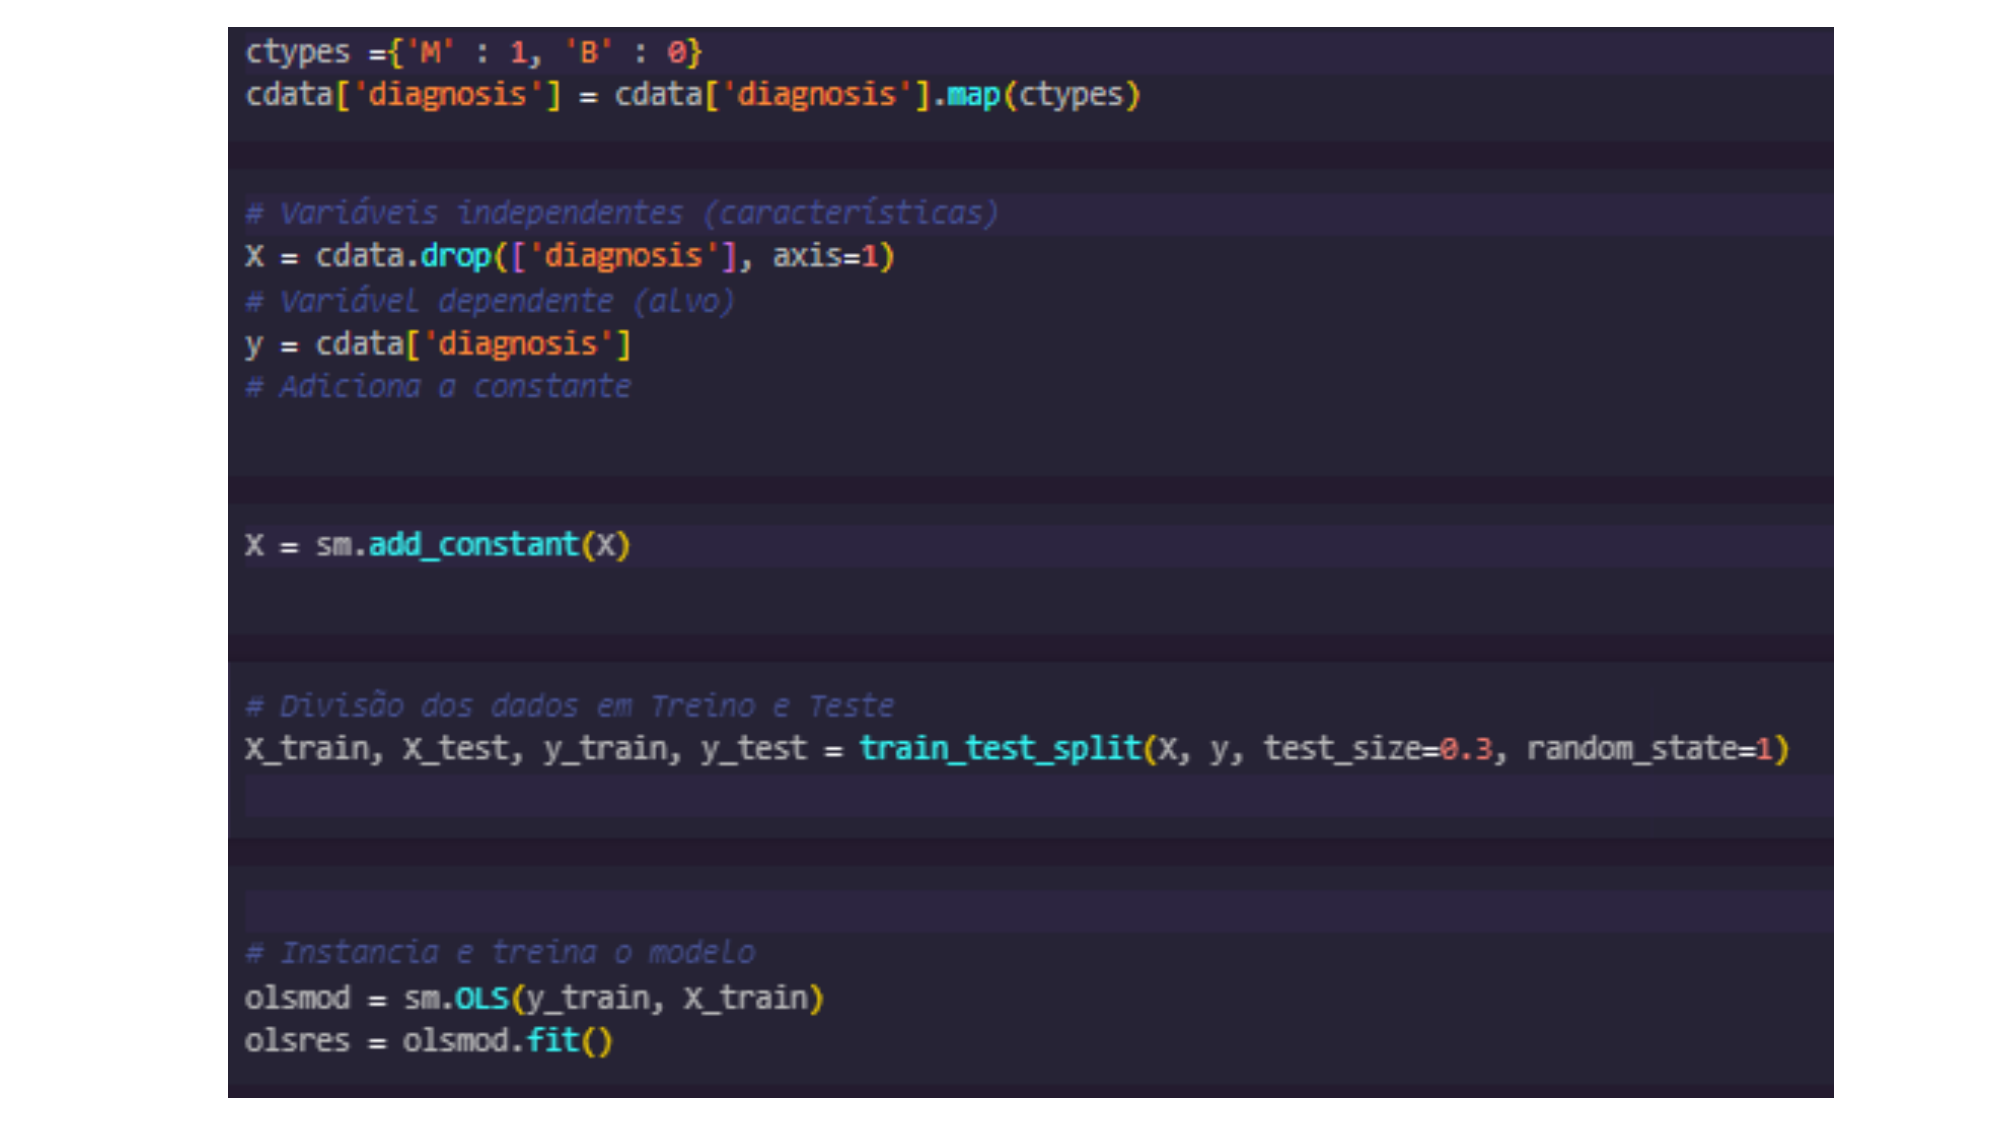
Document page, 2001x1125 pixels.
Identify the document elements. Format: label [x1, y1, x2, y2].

picture [228, 27, 1834, 1098]
